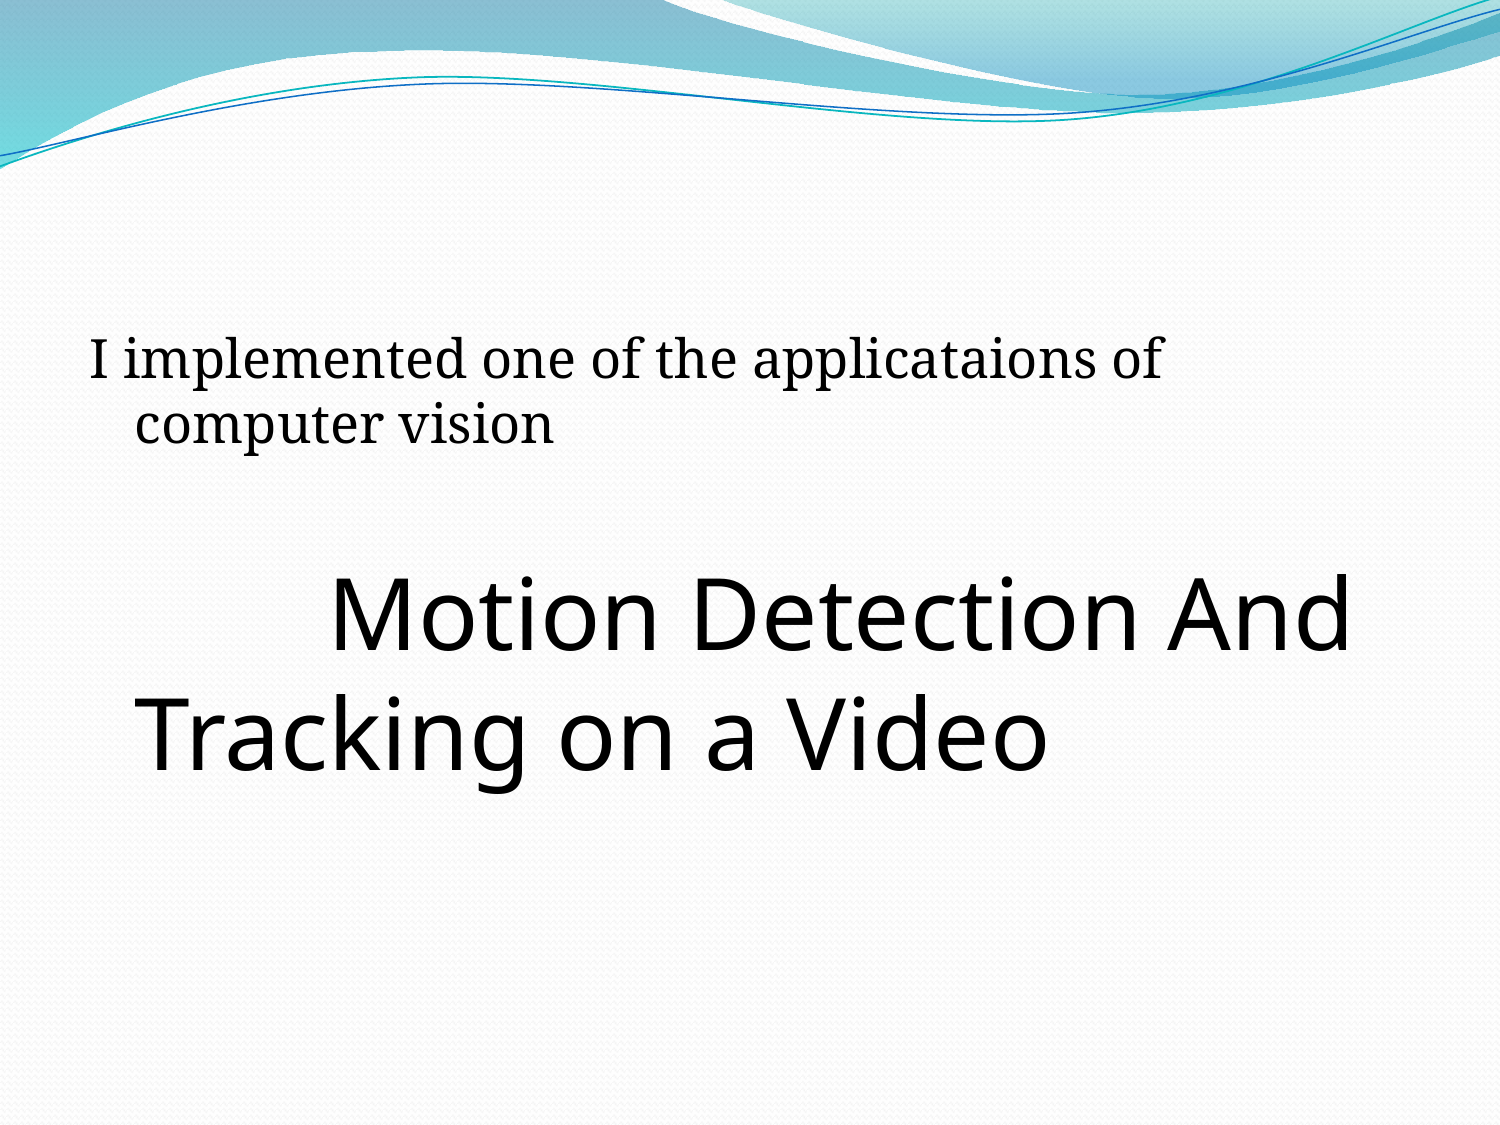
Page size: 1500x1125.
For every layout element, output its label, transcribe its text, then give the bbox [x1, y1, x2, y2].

list I implemented one of the applicataions of computer vision Motion Detection And Tracking on a Video [75, 317, 1425, 1038]
